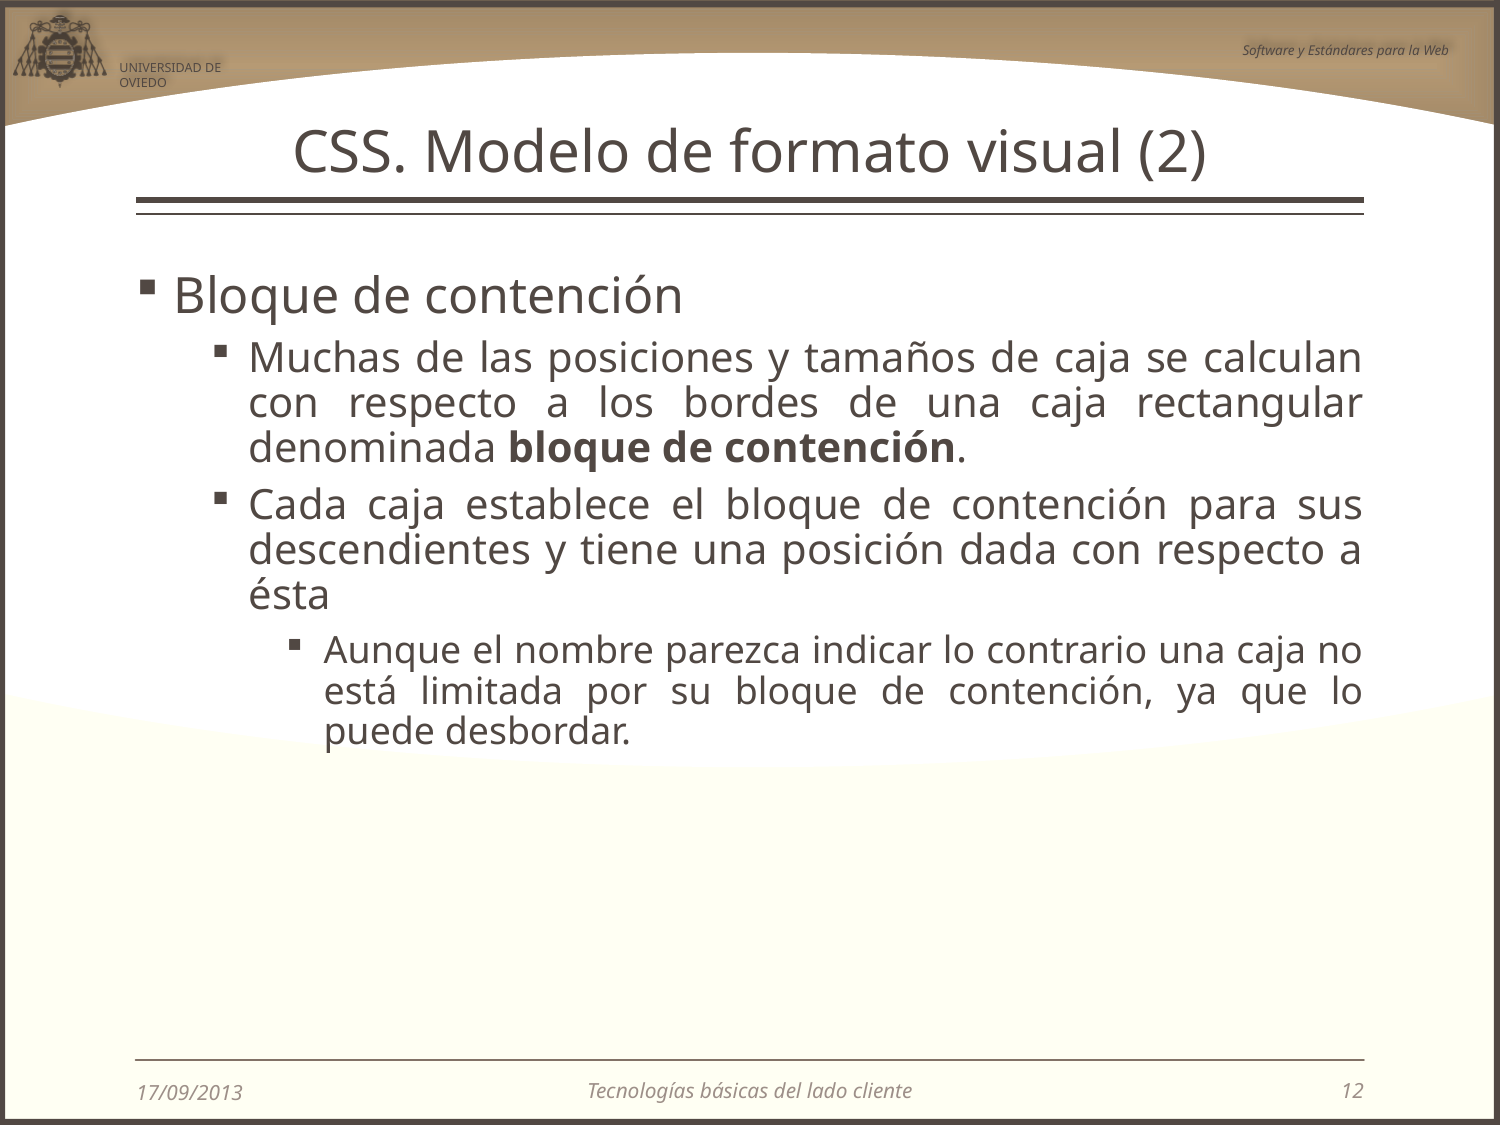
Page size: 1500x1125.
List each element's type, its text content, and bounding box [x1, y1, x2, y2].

footer Tecnologías básicas del lado cliente [361, 1069, 1138, 1114]
list Bloque de contención Muchas de las posiciones y tamaños de caja se calculan con respecto a los bordes de una caja rectangular denominada bloque de contención. Cada caja establece el bloque de contención para sus descendientes y tiene una posición dada con respecto a ésta Aunque el nombre parezca indicar lo contrario una caja no está limitada por su bloque de contención, ya que lo puede desbordar. [135, 262, 1364, 1013]
slide_number 12 [1138, 1069, 1364, 1114]
title CSS. Modelo de formato visual (2) [135, 12, 1364, 193]
picture [13, 15, 109, 88]
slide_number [135, 1069, 361, 1114]
